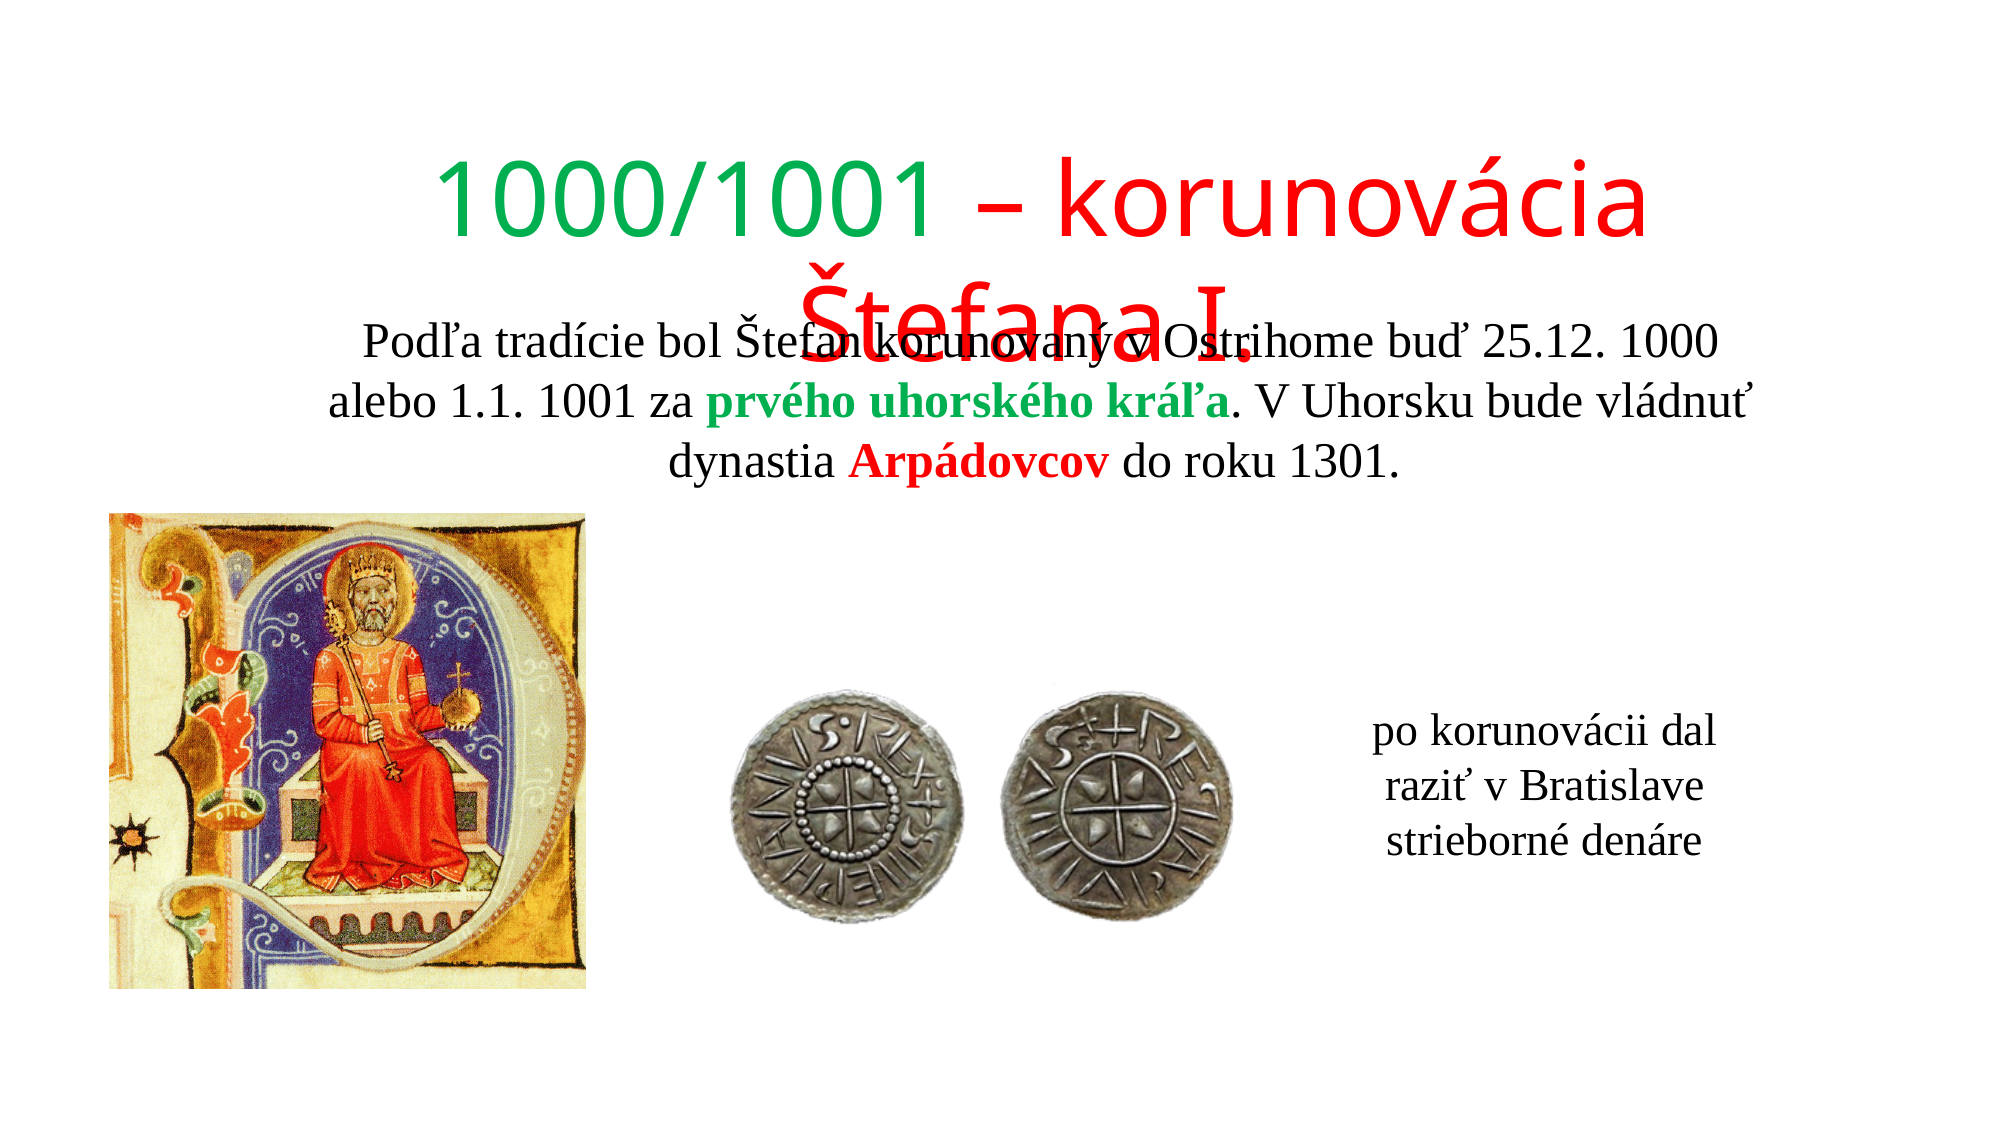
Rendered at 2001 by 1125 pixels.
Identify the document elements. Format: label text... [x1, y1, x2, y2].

text_box po korunovácii dal raziť v Bratislave strieborné denáre [1330, 692, 1760, 873]
text_box 1000/1001 – korunovácia Štefana I. [347, 124, 1736, 300]
text_box Podľa tradície bol Štefan korunovaný v Ostrihome buď 25.12. 1000 alebo 1.1. 1001 za prvého uhorského kráľa. V Uhorsku bude vládnuť dynastia Arpádovcov do roku 1301. [290, 300, 1793, 496]
picture [723, 538, 1245, 1062]
picture [109, 513, 586, 989]
